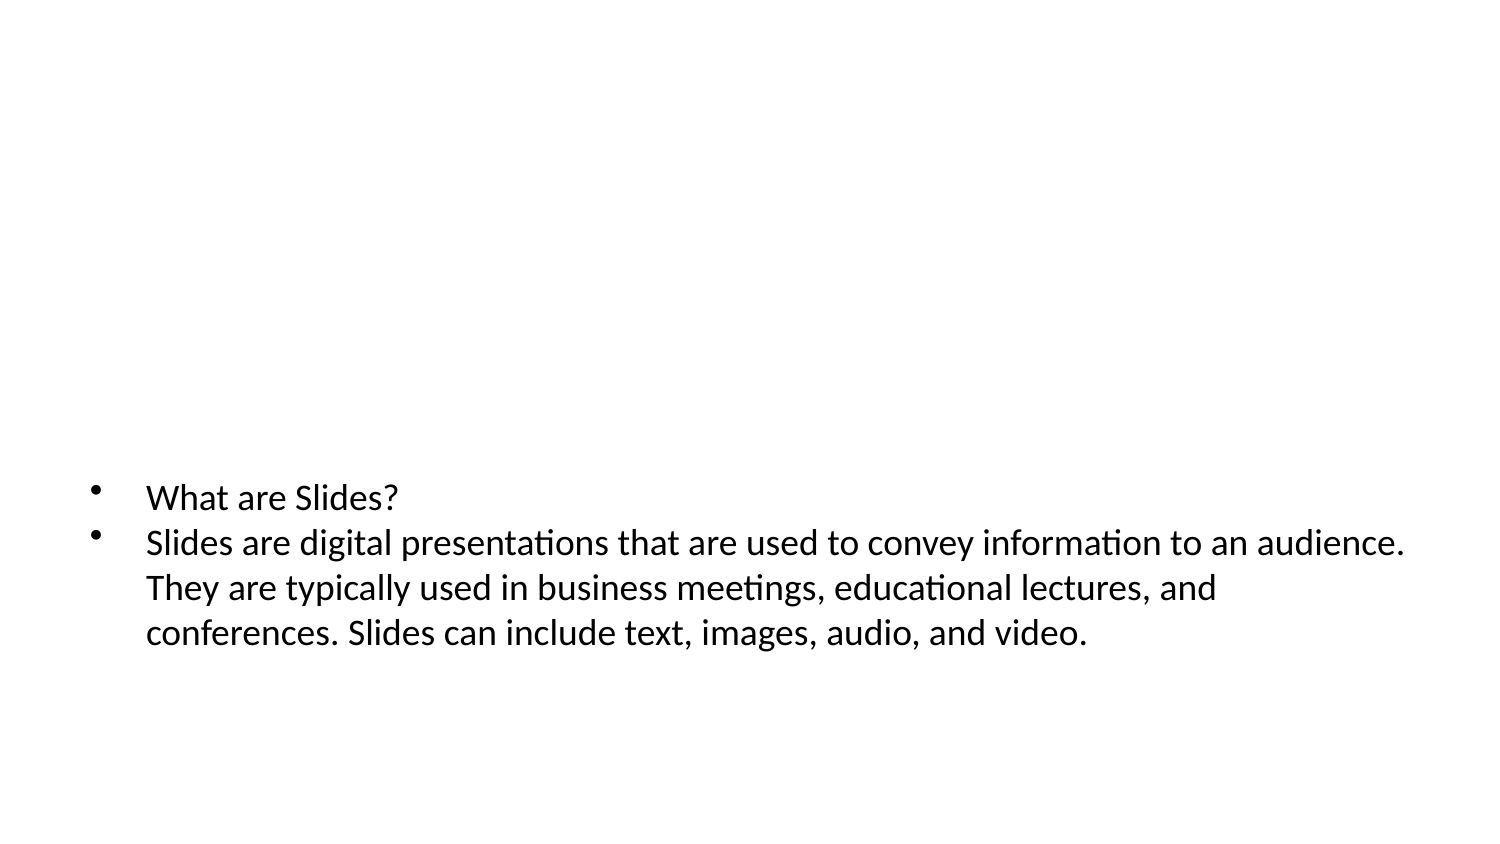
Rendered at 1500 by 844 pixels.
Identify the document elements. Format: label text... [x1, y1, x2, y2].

text_box What are Slides? Slides are digital presentations that are used to convey information to an audience. They are typically used in business meetings, educational lectures, and conferences. Slides can include text, images, audio, and video. [74, 149, 1425, 844]
